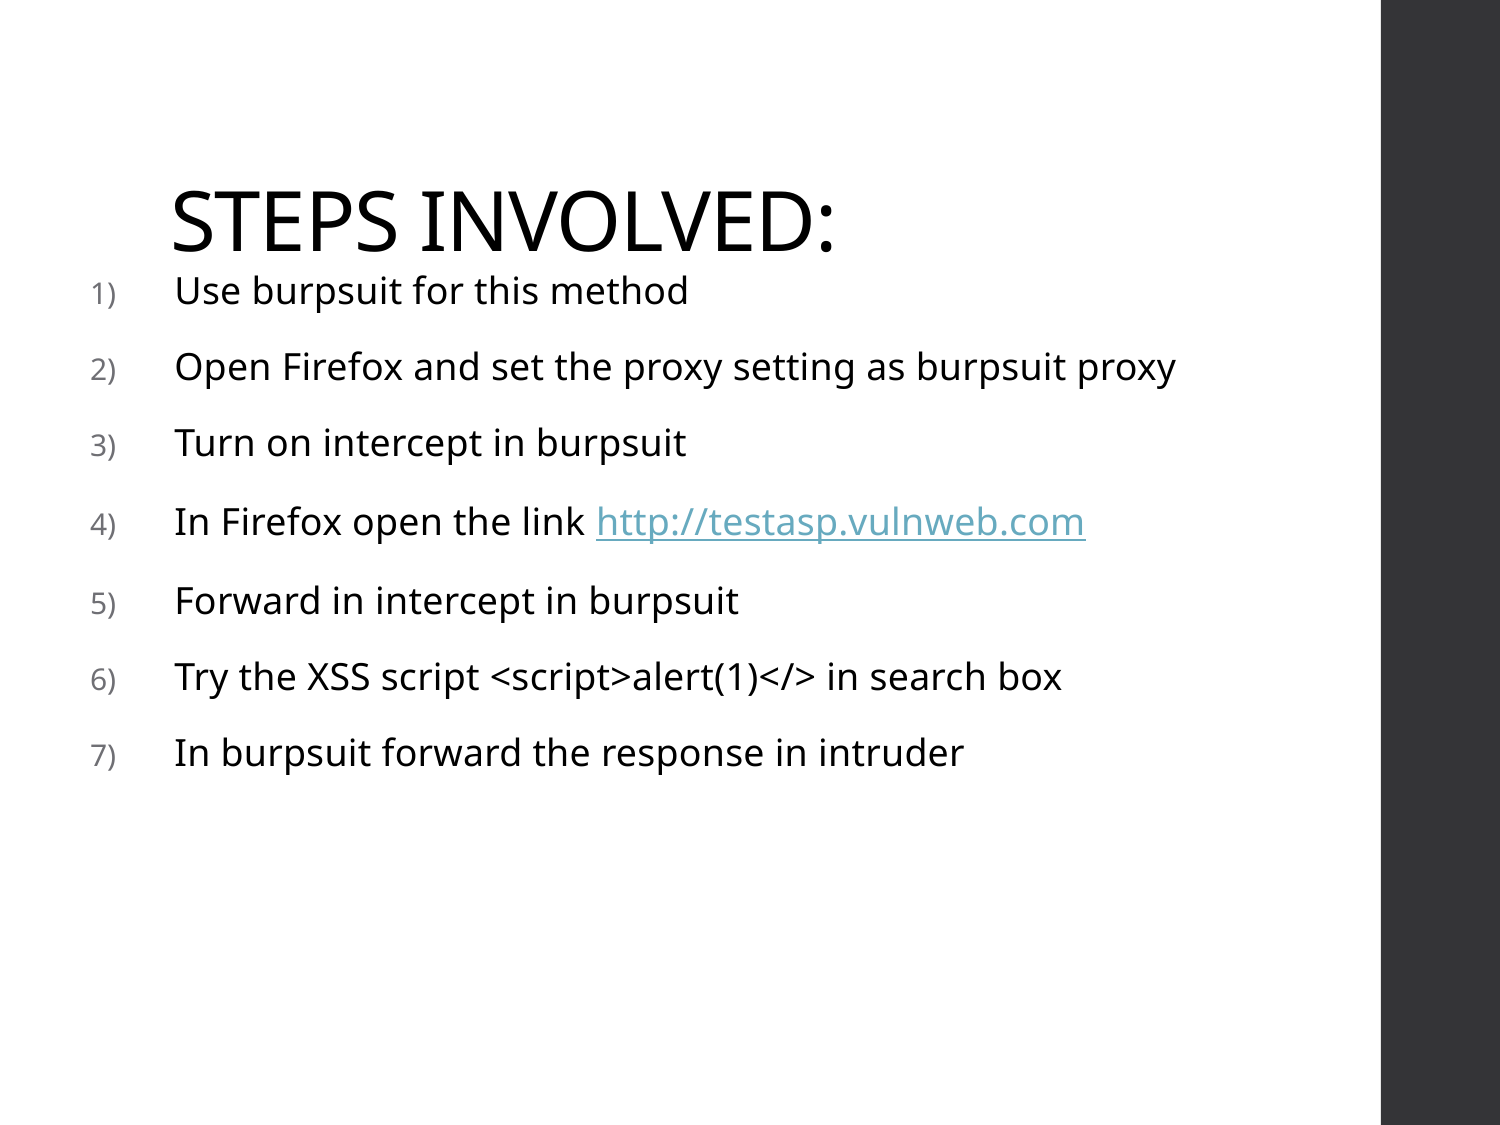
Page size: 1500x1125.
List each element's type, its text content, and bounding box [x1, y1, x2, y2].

title STEPS INVOLVED: [155, 60, 1348, 262]
list Use burpsuit for this method Open Firefox and set the proxy setting as burpsuit proxy Turn on intercept in burpsuit In Firefox open the link http://testasp.vulnweb.com Forward in intercept in burpsuit Try the XSS script <script>alert(1)</> in search box In burpsuit forward the response in intruder [75, 262, 1425, 1088]
